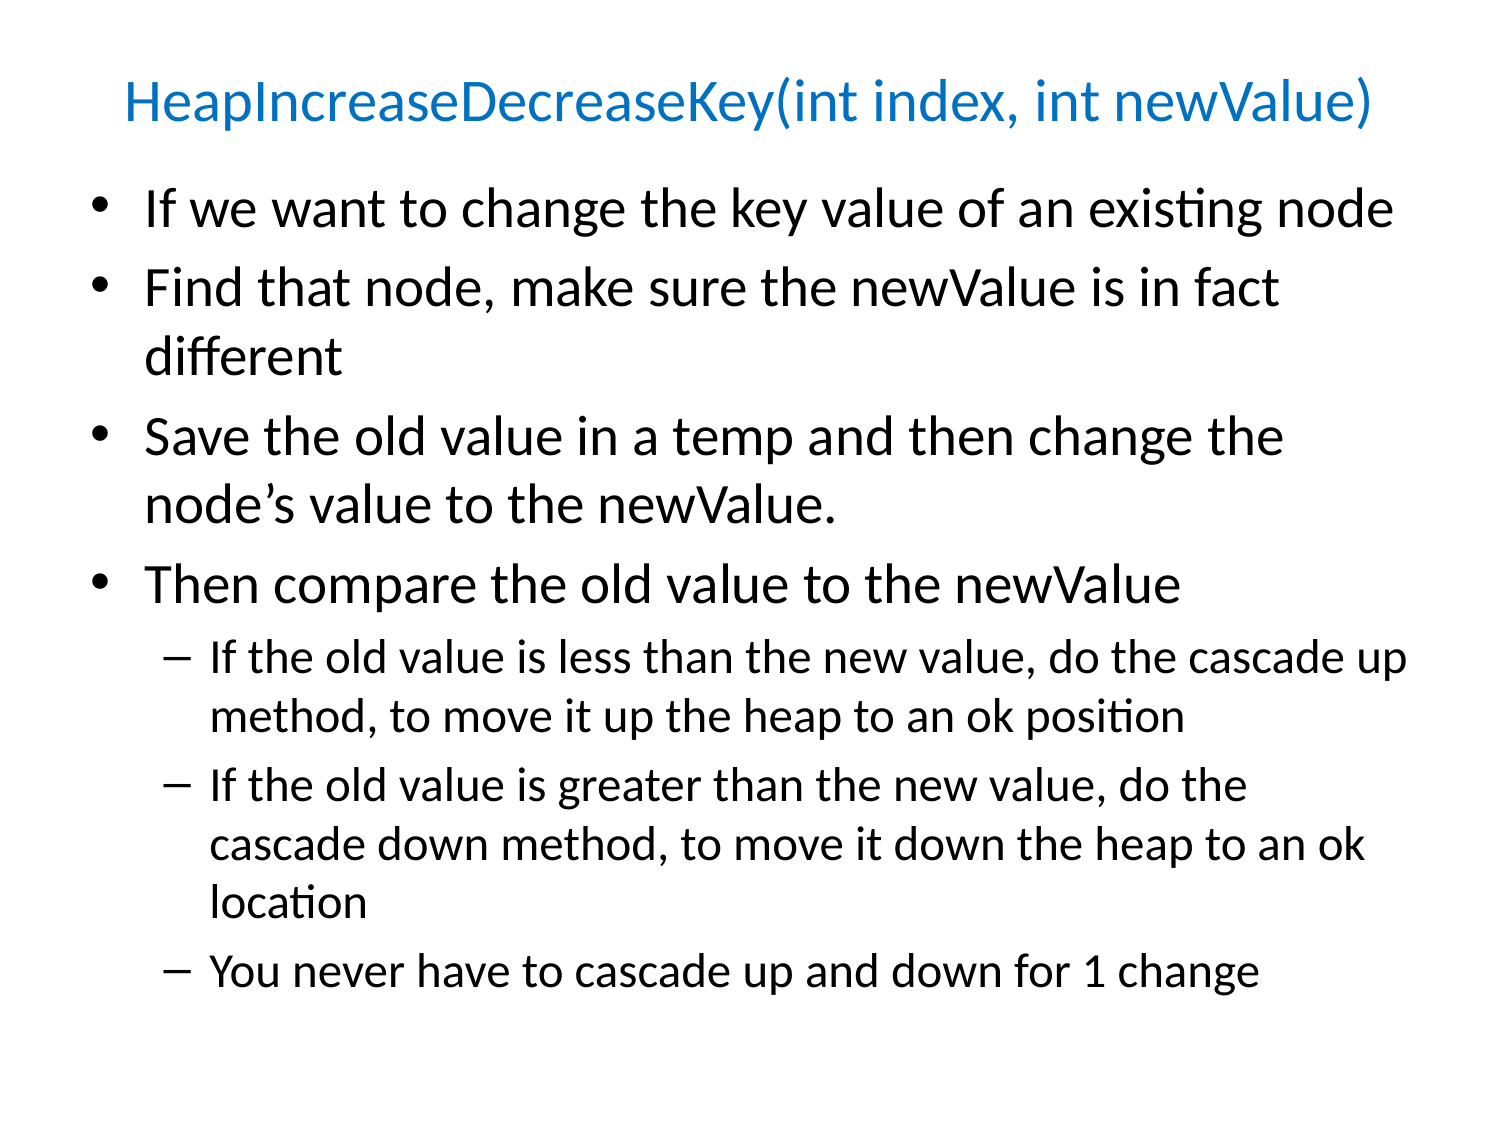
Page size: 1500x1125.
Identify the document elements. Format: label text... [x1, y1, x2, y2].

title HeapIncreaseDecreaseKey(int index, int newValue) [75, 45, 1425, 150]
list If we want to change the key value of an existing node Find that node, make sure the newValue is in fact different Save the old value in a temp and then change the node’s value to the newValue. Then compare the old value to the newValue If the old value is less than the new value, do the cascade up method, to move it up the heap to an ok position If the old value is greater than the new value, do the cascade down method, to move it down the heap to an ok location You never have to cascade up and down for 1 change [75, 162, 1425, 1063]
